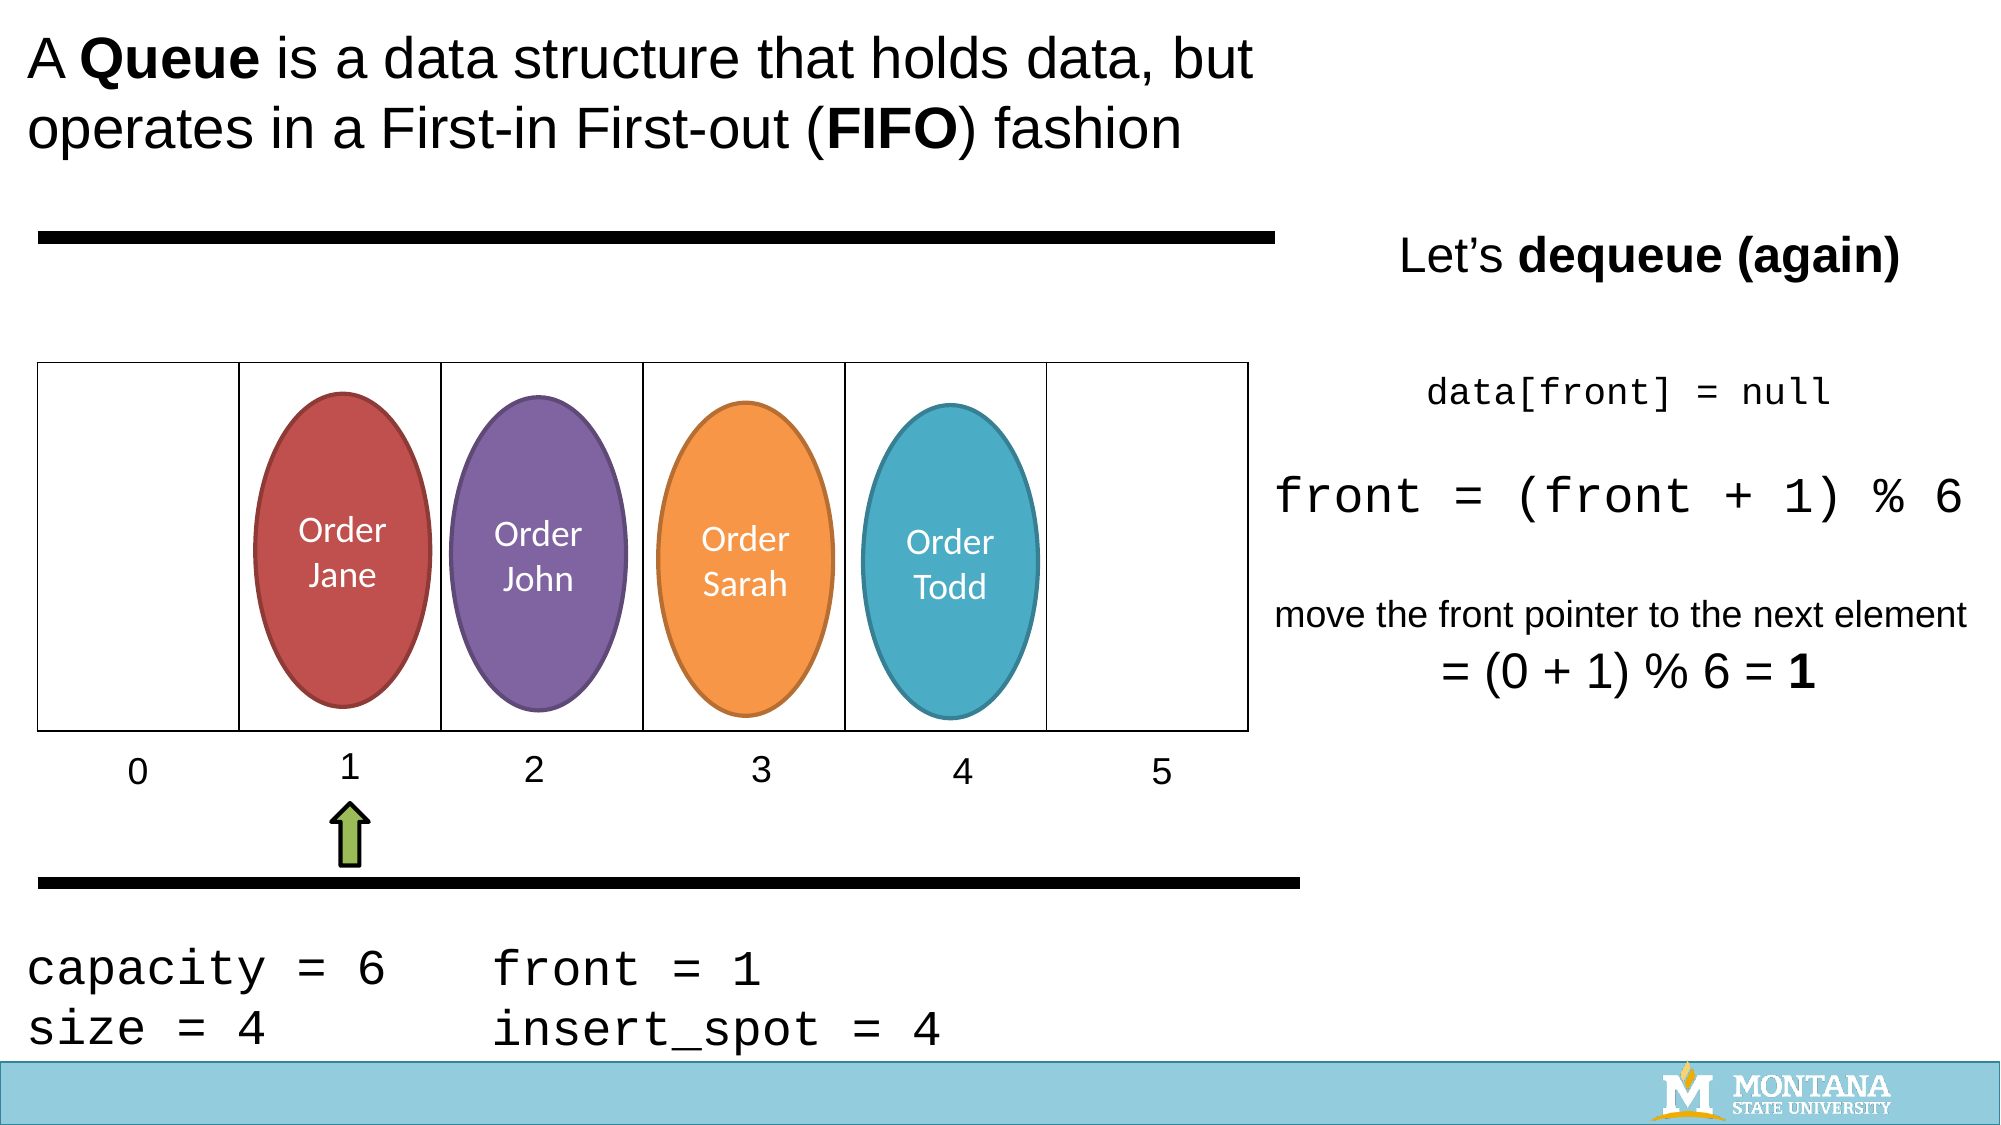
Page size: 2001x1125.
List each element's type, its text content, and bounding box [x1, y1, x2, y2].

text_box Order Sarah [656, 400, 836, 718]
text_box A Queue is a data structure that holds data, but operates in a First-in First-out (FIFO) fashion [12, 12, 1410, 168]
text_box front = 1 insert_spot = 4 [476, 928, 957, 1060]
text_box front = (front + 1) % 6 [1258, 454, 1979, 530]
text_box [329, 800, 371, 868]
text_box = (0 + 1) % 6 = 1 [1426, 630, 1831, 706]
text_box 5 [1136, 739, 1188, 800]
table_header [846, 363, 1046, 730]
table_header [240, 363, 440, 730]
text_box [1892, 1060, 2000, 1125]
text_box 3 [736, 738, 787, 798]
table_header [38, 363, 238, 730]
table_header [644, 363, 844, 730]
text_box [0, 1060, 1647, 1125]
table_header [1047, 363, 1247, 730]
text_box Order Todd [860, 402, 1041, 721]
text_box Order Jane [253, 391, 433, 709]
text_box Let’s dequeue (again) [1384, 215, 1916, 291]
text_box capacity = 6 size = 4 [11, 926, 402, 1060]
text_box 4 [937, 739, 989, 800]
text_box data[front] = null [1411, 359, 1846, 420]
text_box 1 [324, 734, 376, 795]
text_box 2 [509, 738, 560, 798]
picture [1649, 1060, 1892, 1122]
table_header [442, 363, 642, 730]
text_box Order John [448, 395, 629, 713]
text_box move the front pointer to the next element [1259, 582, 1983, 643]
text_box 0 [112, 739, 164, 800]
